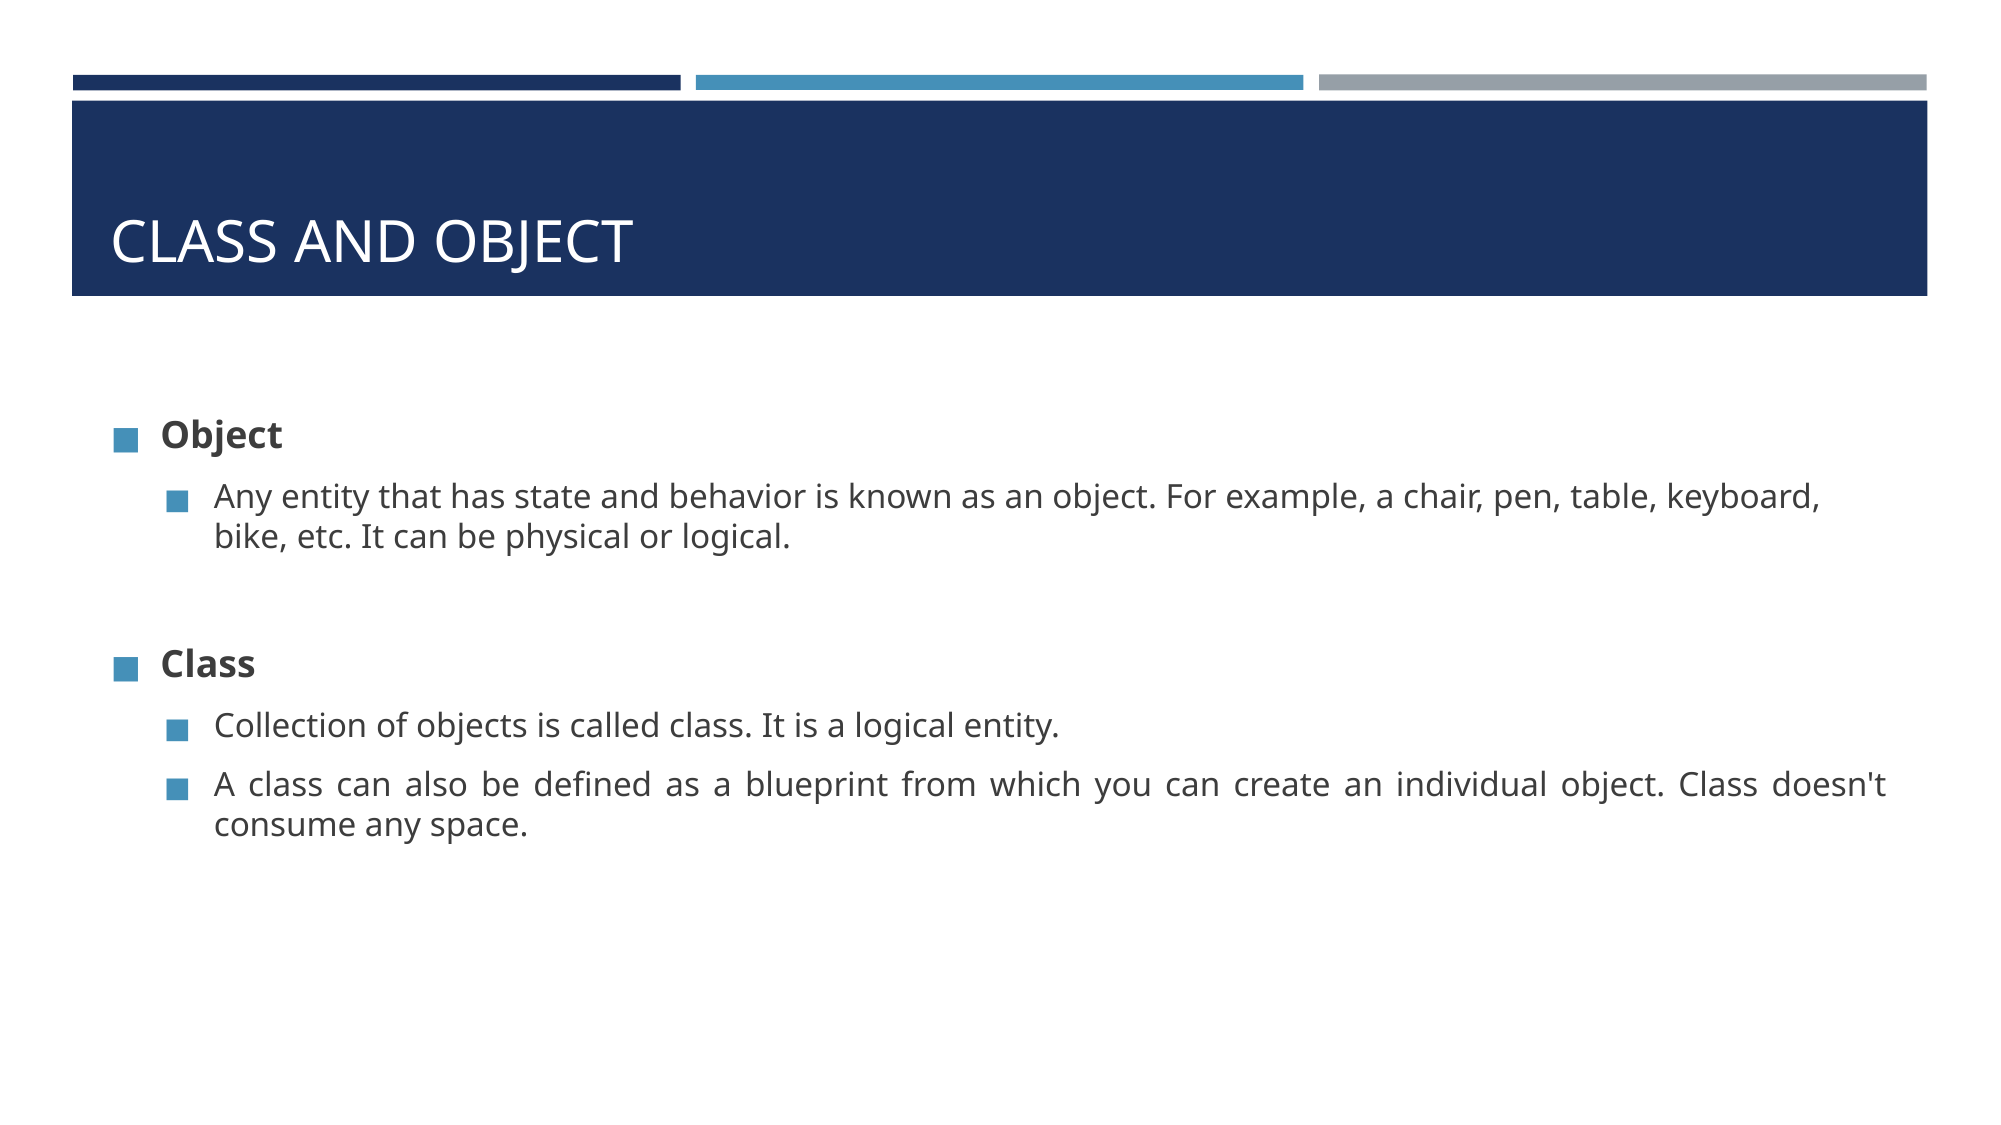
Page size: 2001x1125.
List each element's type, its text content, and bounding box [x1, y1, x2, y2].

title CLASS AND OBJECT [95, 115, 1905, 282]
list Object Any entity that has state and behavior is known as an object. For example, a chair, pen, table, keyboard, bike, etc. It can be physical or logical. Class Collection of objects is called class. It is a logical entity. A class can also be defined as a blueprint from which you can create an individual object. Class doesn't consume any space. [95, 357, 1905, 962]
